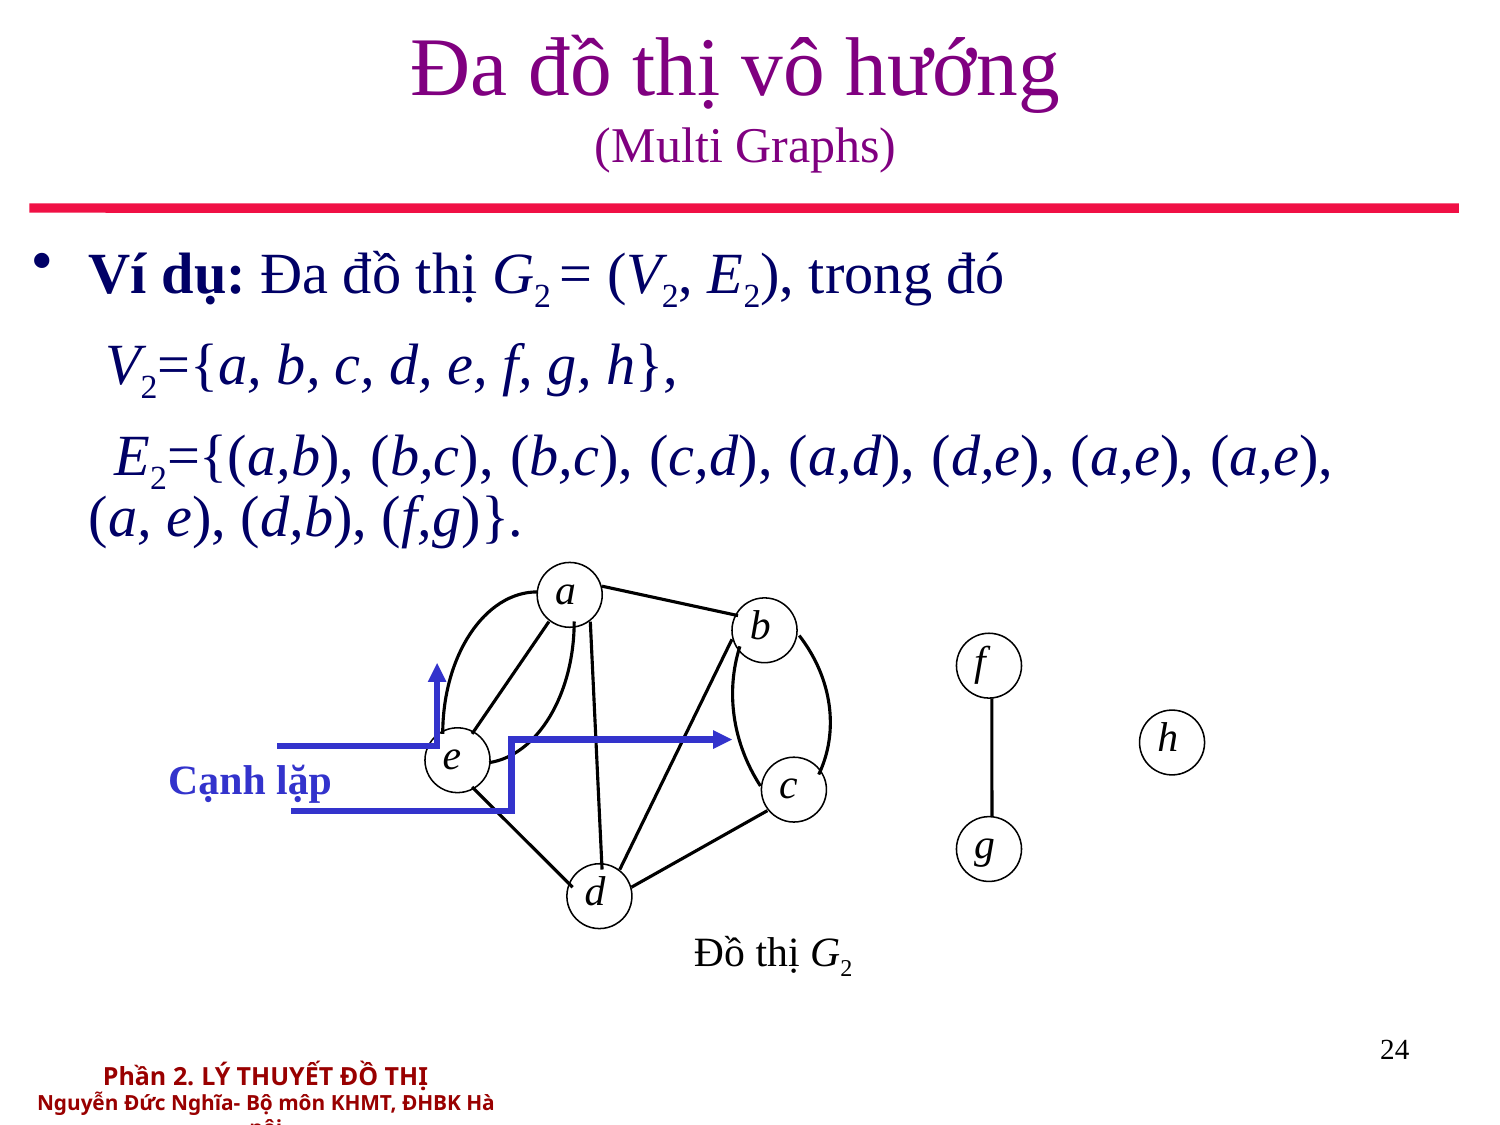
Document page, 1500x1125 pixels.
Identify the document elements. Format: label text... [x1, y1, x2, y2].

footer Phần 2. LÝ THUYẾT ĐỒ THỊ Nguyễn Đức Nghĩa- Bộ môn KHMT, ĐHBK Hà nội [17, 1052, 515, 1114]
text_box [153, 562, 1205, 929]
slide_number 24 [1074, 1042, 1425, 1102]
text_box Đồ thị G2 [679, 938, 880, 989]
list Ví dụ: Đa đồ thị G2 = (V2, E2), trong đó V2={a, b, c, d, e, f, g, h}, E2={(a,b), (b,c), (b,c), (c,d), (a,d), (d,e), (a,e), (a,e), (a, e), (d,b), (f,g)}. [17, 231, 1463, 1042]
title Đa đồ thị vô hướng (Multi Graphs) [29, 0, 1463, 185]
